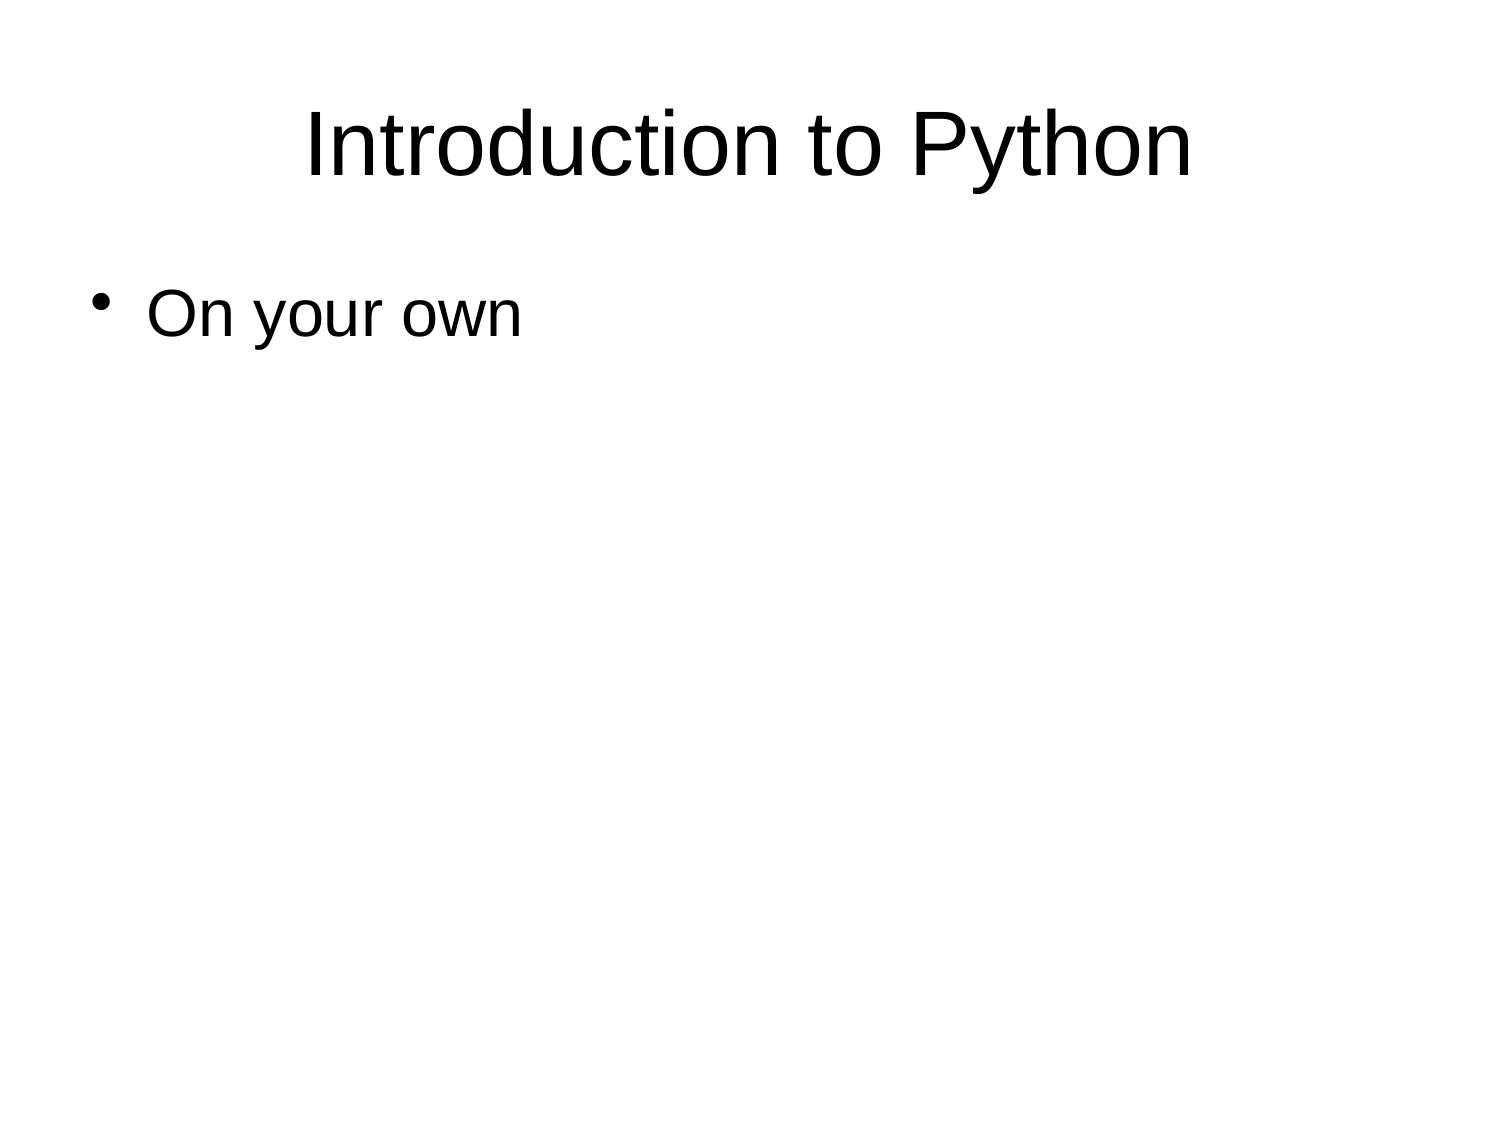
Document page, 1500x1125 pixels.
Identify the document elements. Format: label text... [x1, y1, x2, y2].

title Introduction to Python [75, 45, 1425, 233]
list On your own [75, 262, 1425, 1005]
